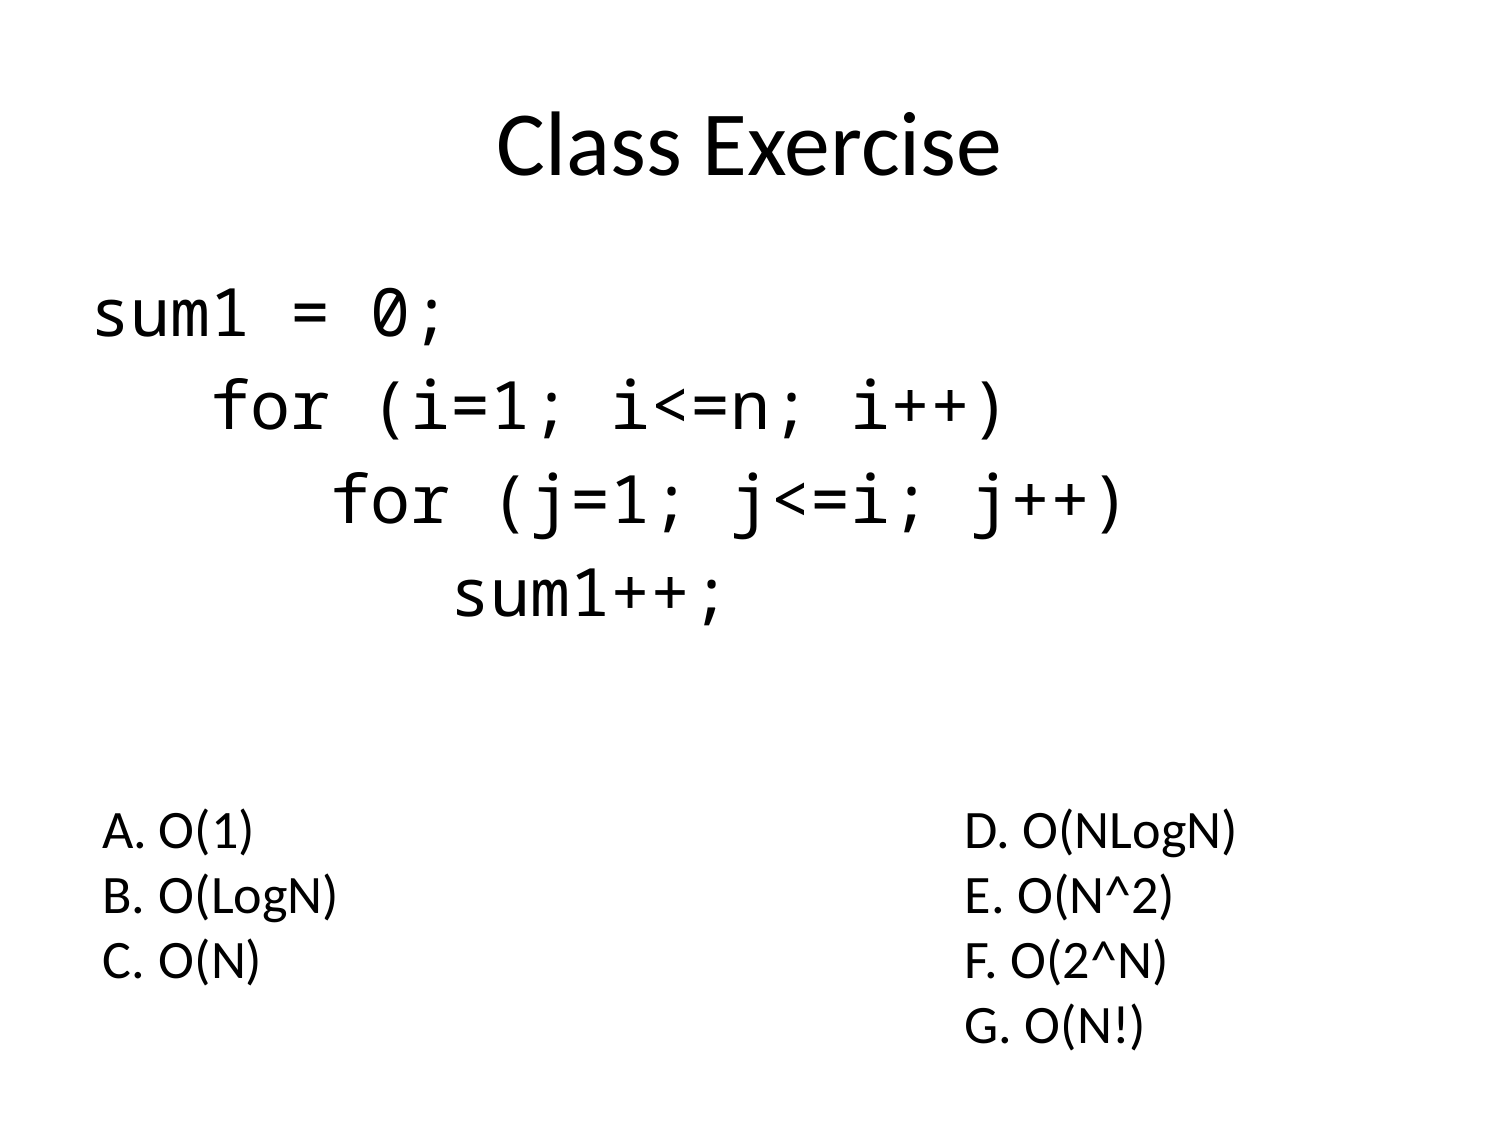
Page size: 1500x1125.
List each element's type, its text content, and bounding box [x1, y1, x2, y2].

title Class Exercise [75, 45, 1425, 233]
list sum1 = 0; for (i=1; i<=n; i++) for (j=1; j<=i; j++) sum1++; [75, 262, 1425, 1005]
text_box D. O(NLogN) E. O(N^2) F. O(2^N) G. O(N!) [949, 787, 1500, 1062]
text_box O(1) O(LogN) O(N) [87, 787, 625, 998]
